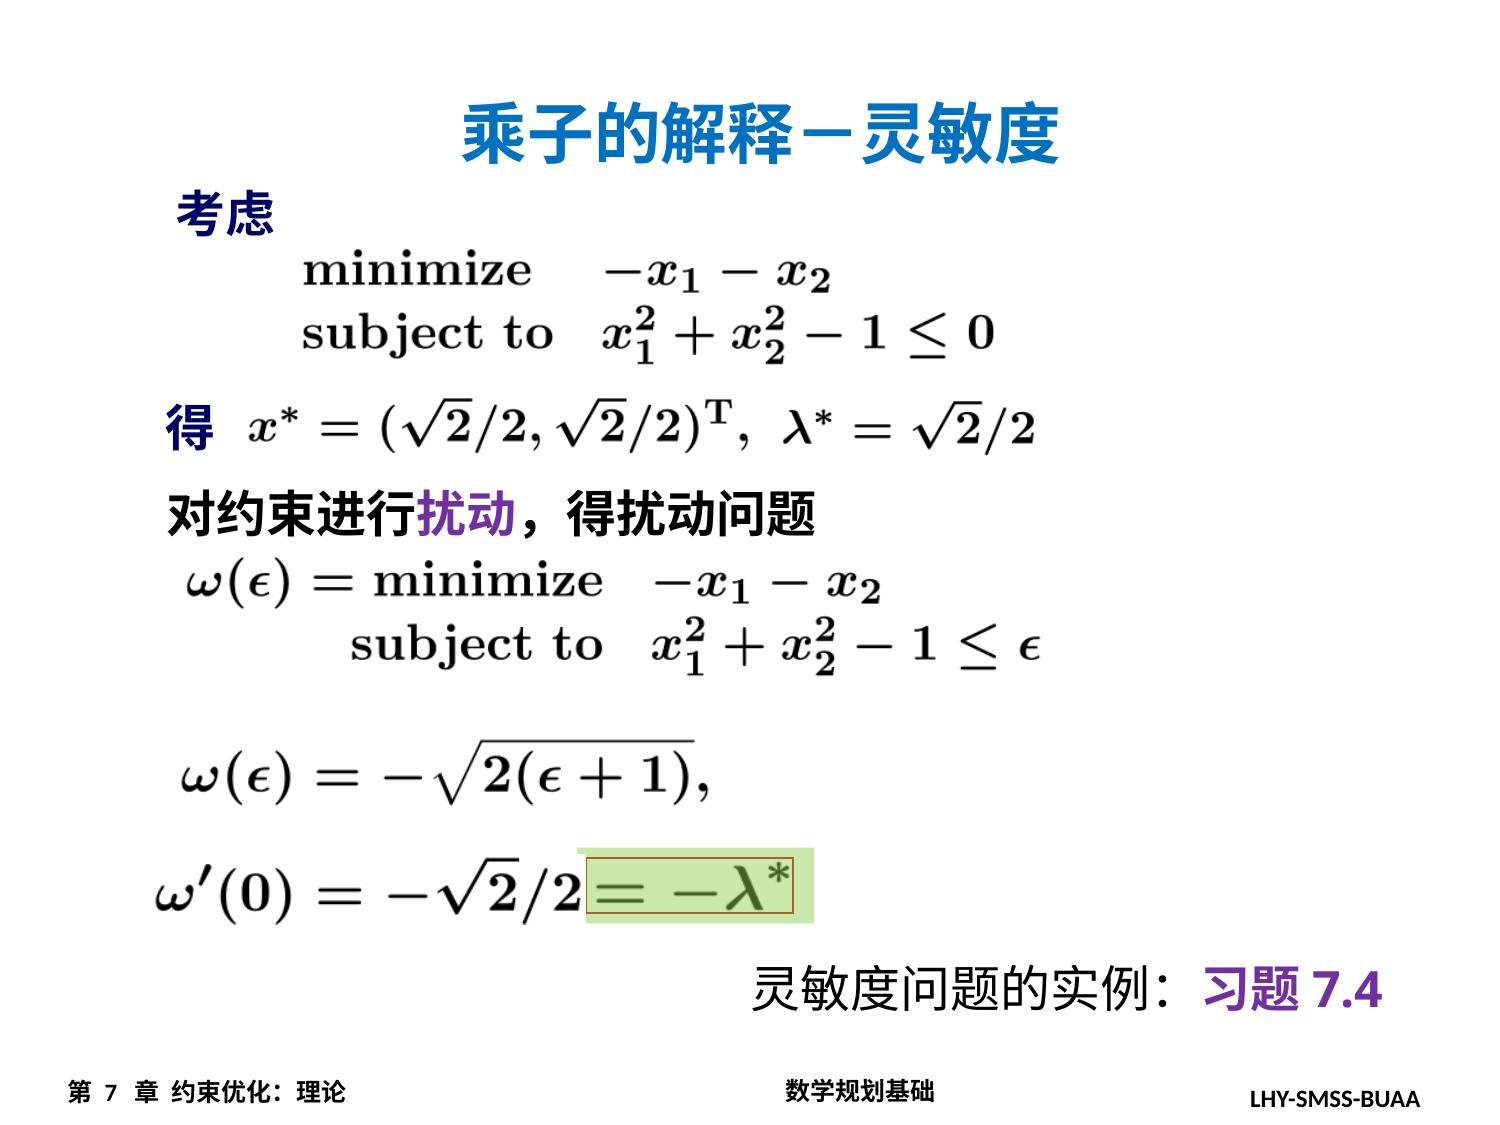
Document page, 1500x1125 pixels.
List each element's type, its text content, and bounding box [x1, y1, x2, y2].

text_box 考虑 [160, 175, 450, 250]
text_box 对约束进行扰动，得扰动问题 [152, 475, 869, 550]
picture [183, 551, 1045, 680]
text_box [576, 847, 815, 924]
picture [297, 246, 998, 369]
picture [153, 854, 793, 926]
text_box 得 [150, 389, 267, 464]
picture [778, 398, 1039, 456]
picture [243, 394, 754, 454]
picture [179, 737, 711, 809]
text_box 乘子的解释－灵敏度 [128, 58, 1394, 180]
text_box 灵敏度问题的实例：习题7.4 [735, 949, 1399, 1025]
